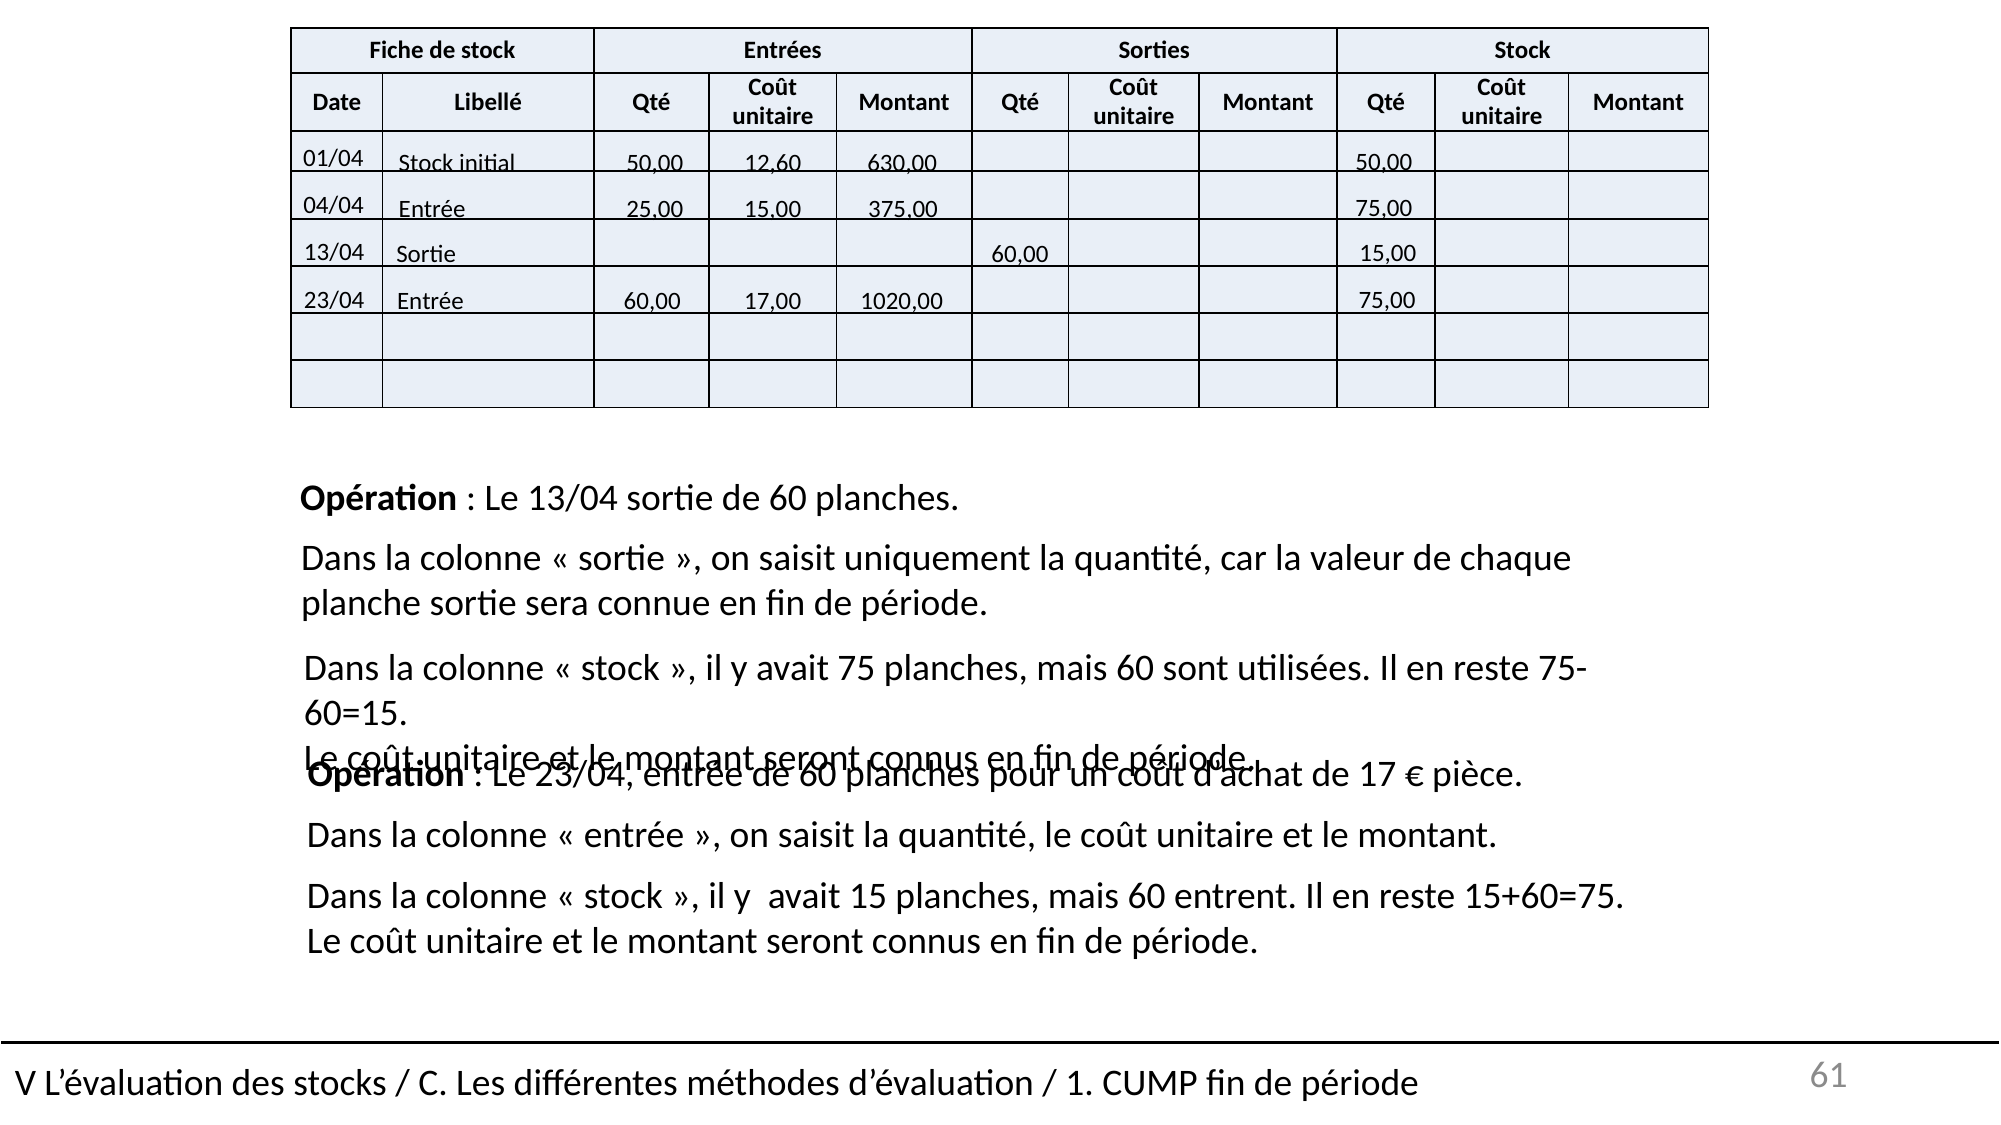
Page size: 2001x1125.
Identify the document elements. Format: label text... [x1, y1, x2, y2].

text_box Sortie [381, 230, 586, 276]
table_cell [1437, 220, 1568, 265]
table_cell Qté [595, 74, 708, 130]
table_cell Date [292, 74, 382, 130]
table_cell [1069, 314, 1198, 359]
text_box 15,00 [1334, 229, 1442, 274]
table_cell [837, 361, 971, 407]
table_cell [837, 314, 971, 359]
text_box 75,00 [1330, 183, 1437, 229]
table_cell [973, 314, 1068, 359]
table_cell Coût unitaire [710, 74, 836, 130]
table_cell [1069, 132, 1198, 170]
table_cell [1200, 267, 1336, 312]
table_header Fiche de stock [292, 29, 593, 72]
table_cell [973, 361, 1068, 407]
table_cell [1436, 132, 1568, 170]
table_cell [1338, 321, 1434, 359]
text_box 15,00 [711, 184, 835, 230]
slide_number 61 [1412, 1042, 1863, 1103]
table_cell Montant [1569, 74, 1708, 130]
table_cell [1200, 172, 1330, 218]
text_box 50,00 [1330, 138, 1437, 183]
table_cell Coût unitaire [1436, 74, 1568, 130]
table_cell [595, 361, 708, 407]
table_cell [1200, 220, 1334, 265]
table_cell [973, 220, 1068, 230]
table_cell [1069, 267, 1198, 312]
table_cell [710, 267, 836, 312]
table_cell [586, 220, 593, 265]
table_cell [292, 361, 382, 407]
table_cell Coût unitaire [1069, 74, 1198, 130]
text_box 25,00 [598, 184, 711, 230]
text_box 630,00 [835, 139, 970, 185]
table_cell [1200, 132, 1336, 170]
table_cell Qté [1338, 74, 1434, 130]
table_cell [837, 267, 969, 276]
text_box Entrée [383, 184, 588, 230]
text_box 01/04 [288, 134, 383, 179]
text_box 60,00 [595, 276, 709, 322]
table_cell [710, 314, 836, 359]
table_cell [973, 172, 1068, 218]
table_cell Qté [973, 74, 1068, 130]
table_cell [710, 132, 836, 139]
text_box Dans la colonne « stock », il y avait 15 planches, mais 60 entrent. Il en reste 15+60=75. Le coût unitaire et le montant seront connus en fin de période. [292, 863, 1709, 968]
table_cell [1569, 132, 1708, 170]
table_cell Libellé [383, 74, 593, 130]
table_cell [1200, 361, 1336, 407]
table_header Entrées [595, 29, 971, 72]
table_cell [595, 220, 708, 265]
table_cell [1569, 220, 1708, 265]
table_cell [1569, 314, 1708, 359]
table_cell [710, 361, 836, 407]
table_cell [595, 267, 708, 276]
text_box 75,00 [1334, 275, 1441, 321]
text_box Dans la colonne « stock », il y avait 75 planches, mais 60 sont utilisées. Il en reste 75-60=15. Le coût unitaire et le montant seront connus en fin de période. [289, 635, 1707, 786]
table_cell [710, 220, 836, 265]
text_box Stock initial [383, 139, 588, 184]
table_cell Montant [1200, 74, 1336, 130]
table_cell [1569, 361, 1708, 407]
text_box 12,60 [708, 139, 835, 185]
table_cell [586, 267, 593, 312]
table_cell [1437, 172, 1568, 218]
text_box 50,00 [598, 139, 708, 184]
table_cell [292, 321, 382, 359]
table_cell [588, 172, 593, 218]
table_cell [973, 276, 1068, 312]
table_header Stock [1338, 29, 1708, 72]
text_box 17,00 [711, 276, 834, 322]
table_cell [595, 322, 708, 359]
table_cell [383, 132, 593, 170]
table_cell [1569, 267, 1708, 312]
text_box 1020,00 [834, 276, 970, 322]
text_box 04/04 [288, 181, 383, 227]
text_box Dans la colonne « entrée », on saisit la quantité, le coût unitaire et le montant. [292, 802, 1709, 863]
table_cell [1569, 172, 1708, 218]
text_box Dans la colonne « sortie », on saisit uniquement la quantité, car la valeur de chaque planche sortie sera connue en fin de période. [286, 525, 1704, 631]
table_cell [1338, 361, 1434, 407]
table_cell Montant [837, 74, 971, 130]
table_cell [1436, 314, 1568, 359]
table_cell [1338, 132, 1434, 138]
text_box V L’évaluation des stocks / C. Les différentes méthodes d’évaluation / 1. CUMP fin de période [0, 1034, 2000, 1125]
table_cell [383, 314, 593, 359]
text_box 13/04 [289, 228, 383, 273]
table_cell [1436, 361, 1568, 407]
table_cell [595, 132, 708, 170]
text_box Opération : Le 23/04, entrée de 60 planches pour un coût d’achat de 17 € pièce. [293, 741, 1710, 802]
text_box 23/04 [289, 276, 382, 321]
text_box Entrée [382, 276, 586, 322]
table_cell [973, 132, 1068, 170]
table_cell [1069, 172, 1198, 218]
table_header Sorties [973, 29, 1336, 72]
table_cell [383, 361, 593, 407]
table_cell [1069, 361, 1198, 407]
table_cell [1436, 267, 1568, 312]
table_cell [1069, 220, 1198, 265]
text_box 375,00 [836, 184, 970, 230]
table_cell [837, 230, 969, 265]
text_box Opération : Le 13/04 sortie de 60 planches. [285, 465, 1702, 525]
table_cell [837, 132, 971, 170]
table_cell [1200, 314, 1336, 359]
text_box 60,00 [969, 230, 1071, 276]
